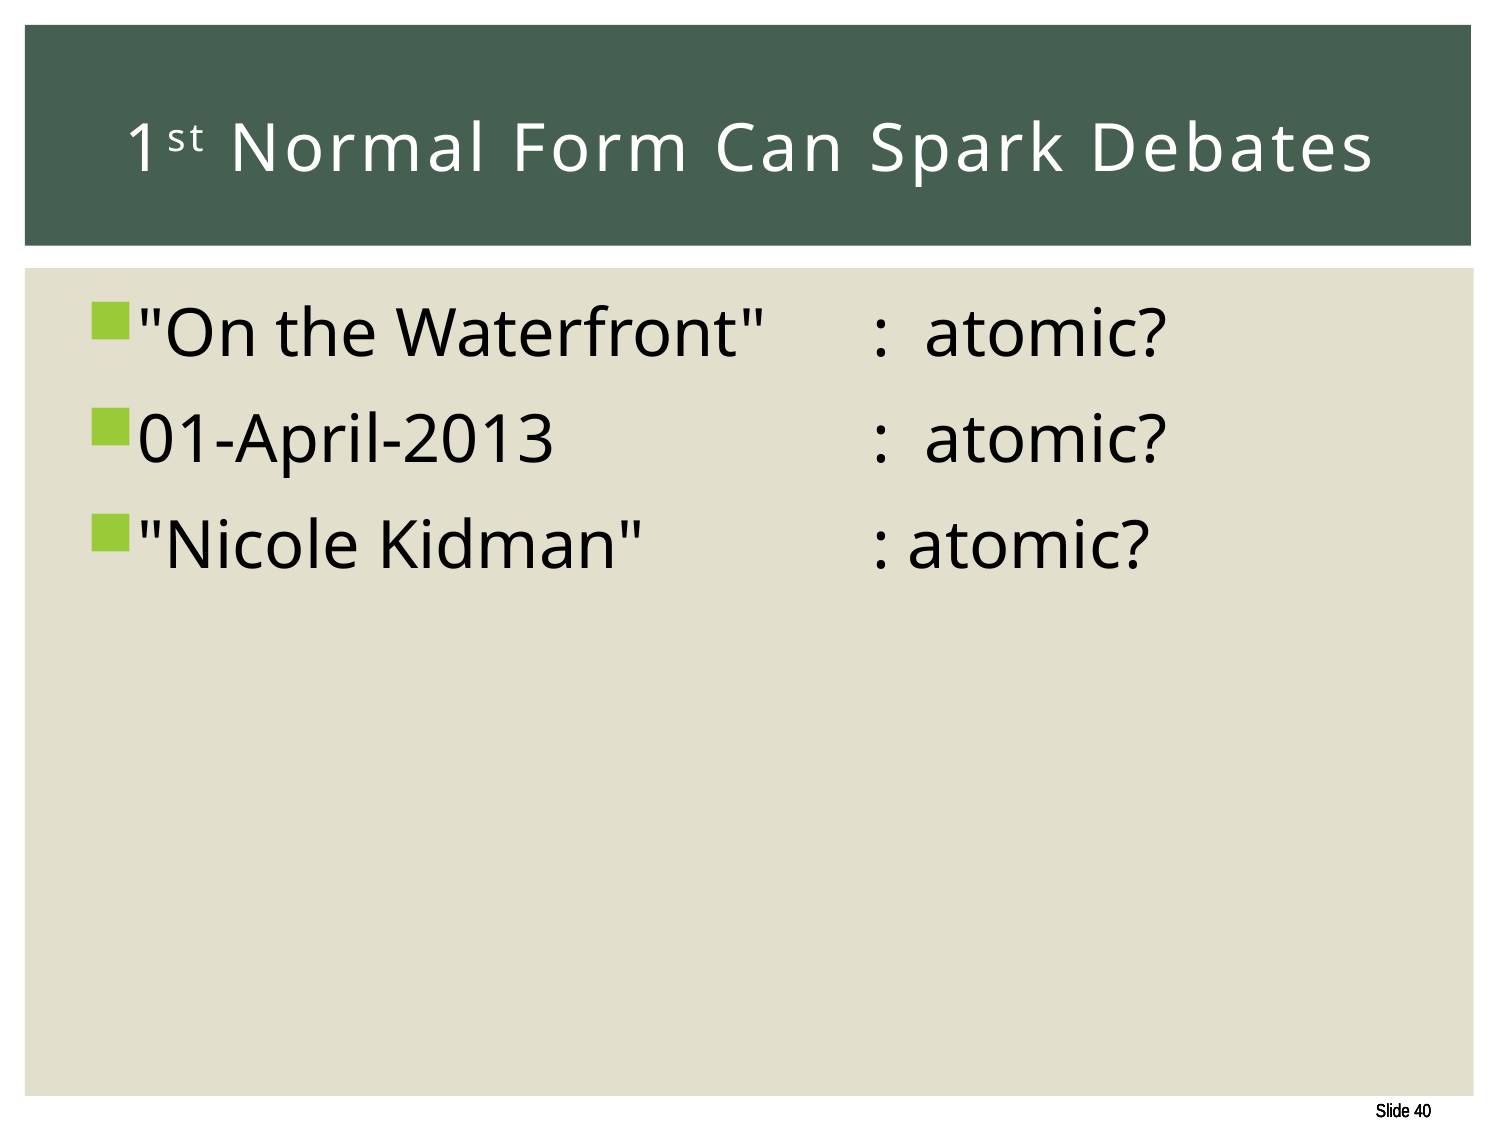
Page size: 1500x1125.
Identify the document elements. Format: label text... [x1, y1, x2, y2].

title 1st Normal Form Can Spark Debates [62, 58, 1438, 232]
list "On the Waterfront" : atomic? 01-April-2013 : atomic? "Nicole Kidman" : atomic? [62, 281, 1442, 1005]
